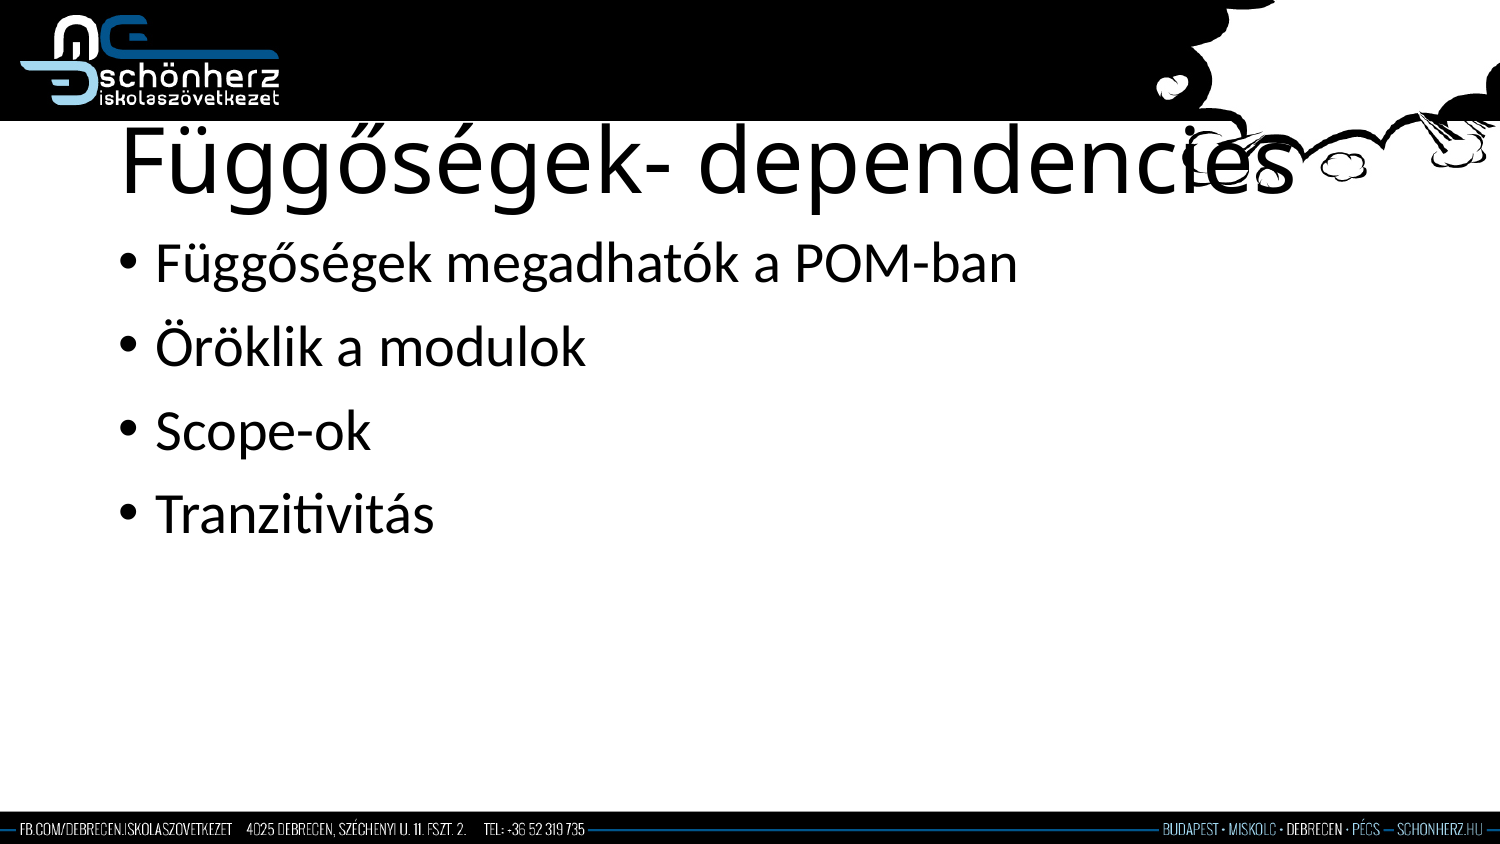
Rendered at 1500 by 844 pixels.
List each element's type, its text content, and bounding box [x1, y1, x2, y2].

picture [0, 0, 1500, 844]
list Függőségek megadhatók a POM-ban Öröklik a modulok Scope-ok Tranzitivitás [103, 224, 1397, 760]
title Függőségek- dependencies [103, 82, 1397, 224]
